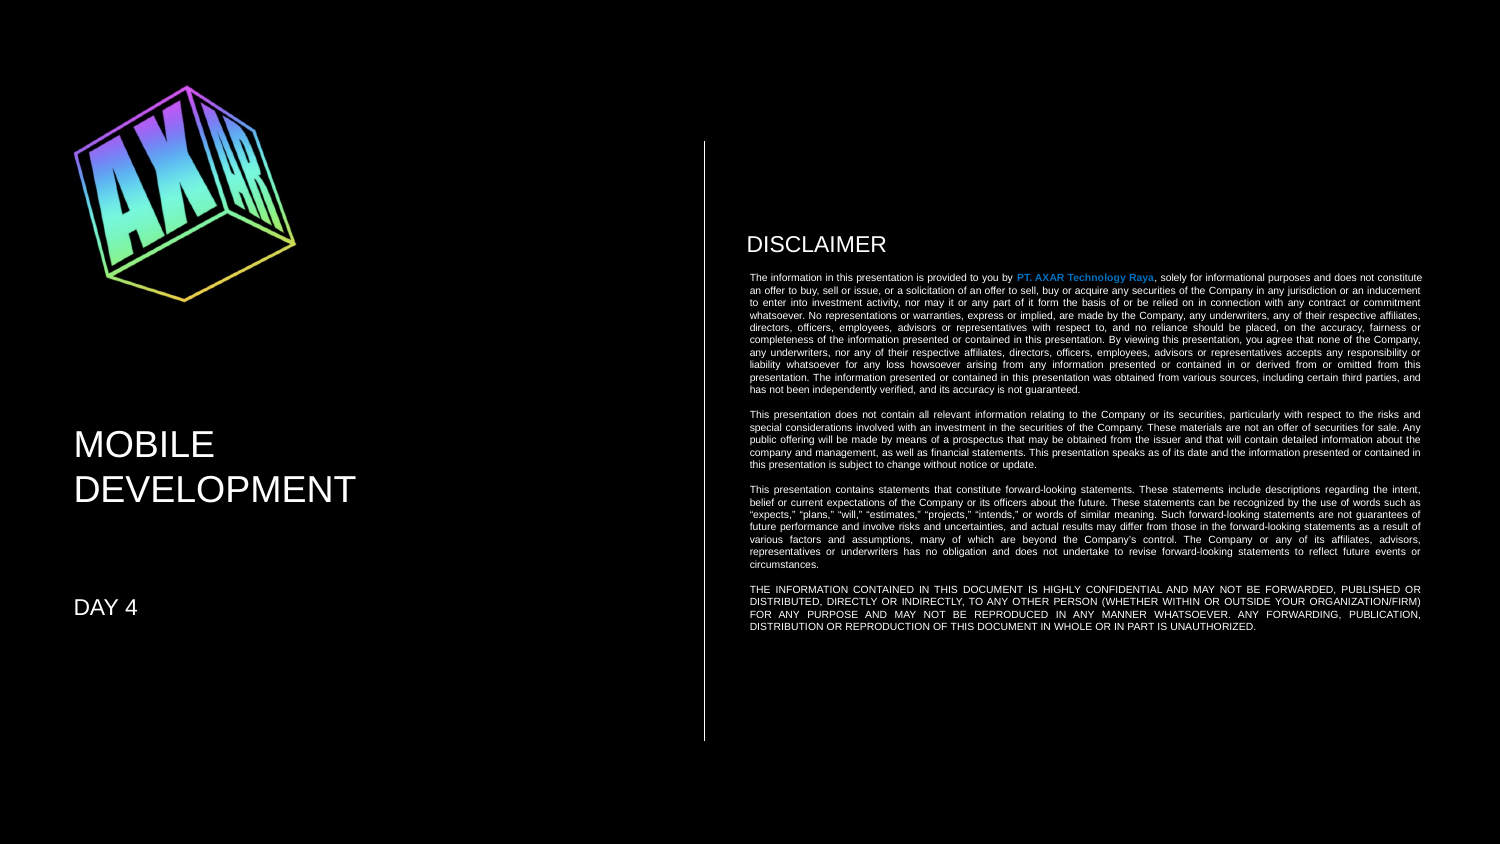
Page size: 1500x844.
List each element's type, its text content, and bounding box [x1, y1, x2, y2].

text_box DISCLAIMER [735, 223, 1148, 262]
text_box DAY 4 [62, 586, 637, 625]
picture [47, 57, 322, 331]
text_box The information in this presentation is provided to you by PT. AXAR Technology Raya, solely for informational purposes and does not constitute an offer to buy, sell or issue, or a solicitation of an offer to sell, buy or acquire any securities of the Company in any jurisdiction or an inducement to enter into investment activity, nor may it or any part of it form the basis of or be relied on in connection with any contract or commitment whatsoever. No representations or warranties, express or implied, are made by the Company, any underwriters, any of their respective affiliates, directors, officers, employees, advisors or representatives with respect to, and no reliance should be placed, on the accuracy, fairness or completeness of the information presented or contained in this presentation. By viewing this presentation, you agree that none of the Company, any underwriters, nor any of their respective affiliates, directors, officers, employees, advisors or representatives accepts any responsibility or liability whatsoever for any loss howsoever arising from any information presented or contained in or derived from or omitted from this presentation. The information presented or contained in this presentation was obtained from various sources, including certain third parties, and has not been independently verified, and its accuracy is not guaranteed. This presentation does not contain all relevant information relating to the Company or its securities, particularly with respect to the risks and special considerations involved with an investment in the securities of the Company. These materials are not an offer of securities for sale. Any public offering will be made by means of a prospectus that may be obtained from the issuer and that will contain detailed information about the company and management, as well as financial statements. This presentation speaks as of its date and the information presented or contained in this presentation is subject to change without notice or update. This presentation contains statements that constitute forward-looking statements. These statements include descriptions regarding the intent, belief or current expectations of the Company or its officers about the future. These statements can be recognized by the use of words such as “expects,” “plans,” “will,” “estimates,” “projects,” “intends,” or words of similar meaning. Such forward-looking statements are not guarantees of future performance and involve risks and uncertainties, and actual results may differ from those in the forward-looking statements as a result of various factors and assumptions, many of which are beyond the Company’s control. The Company or any of its affiliates, advisors, representatives or underwriters has no obligation and does not undertake to revise forward-looking statements to reflect future events or circumstances. THE INFORMATION CONTAINED IN THIS DOCUMENT IS HIGHLY CONFIDENTIAL AND MAY NOT BE FORWARDED, PUBLISHED OR DISTRIBUTED, DIRECTLY OR INDIRECTLY, TO ANY OTHER PERSON (WHETHER WITHIN OR OUTSIDE YOUR ORGANIZATION/FIRM) FOR ANY PURPOSE AND MAY NOT BE REPRODUCED IN ANY MANNER WHATSOEVER. ANY FORWARDING, PUBLICATION, DISTRIBUTION OR REPRODUCTION OF THIS DOCUMENT IN WHOLE OR IN PART IS UNAUTHORIZED. [738, 265, 1435, 741]
text_box MOBILE DEVELOPMENT [62, 414, 580, 518]
